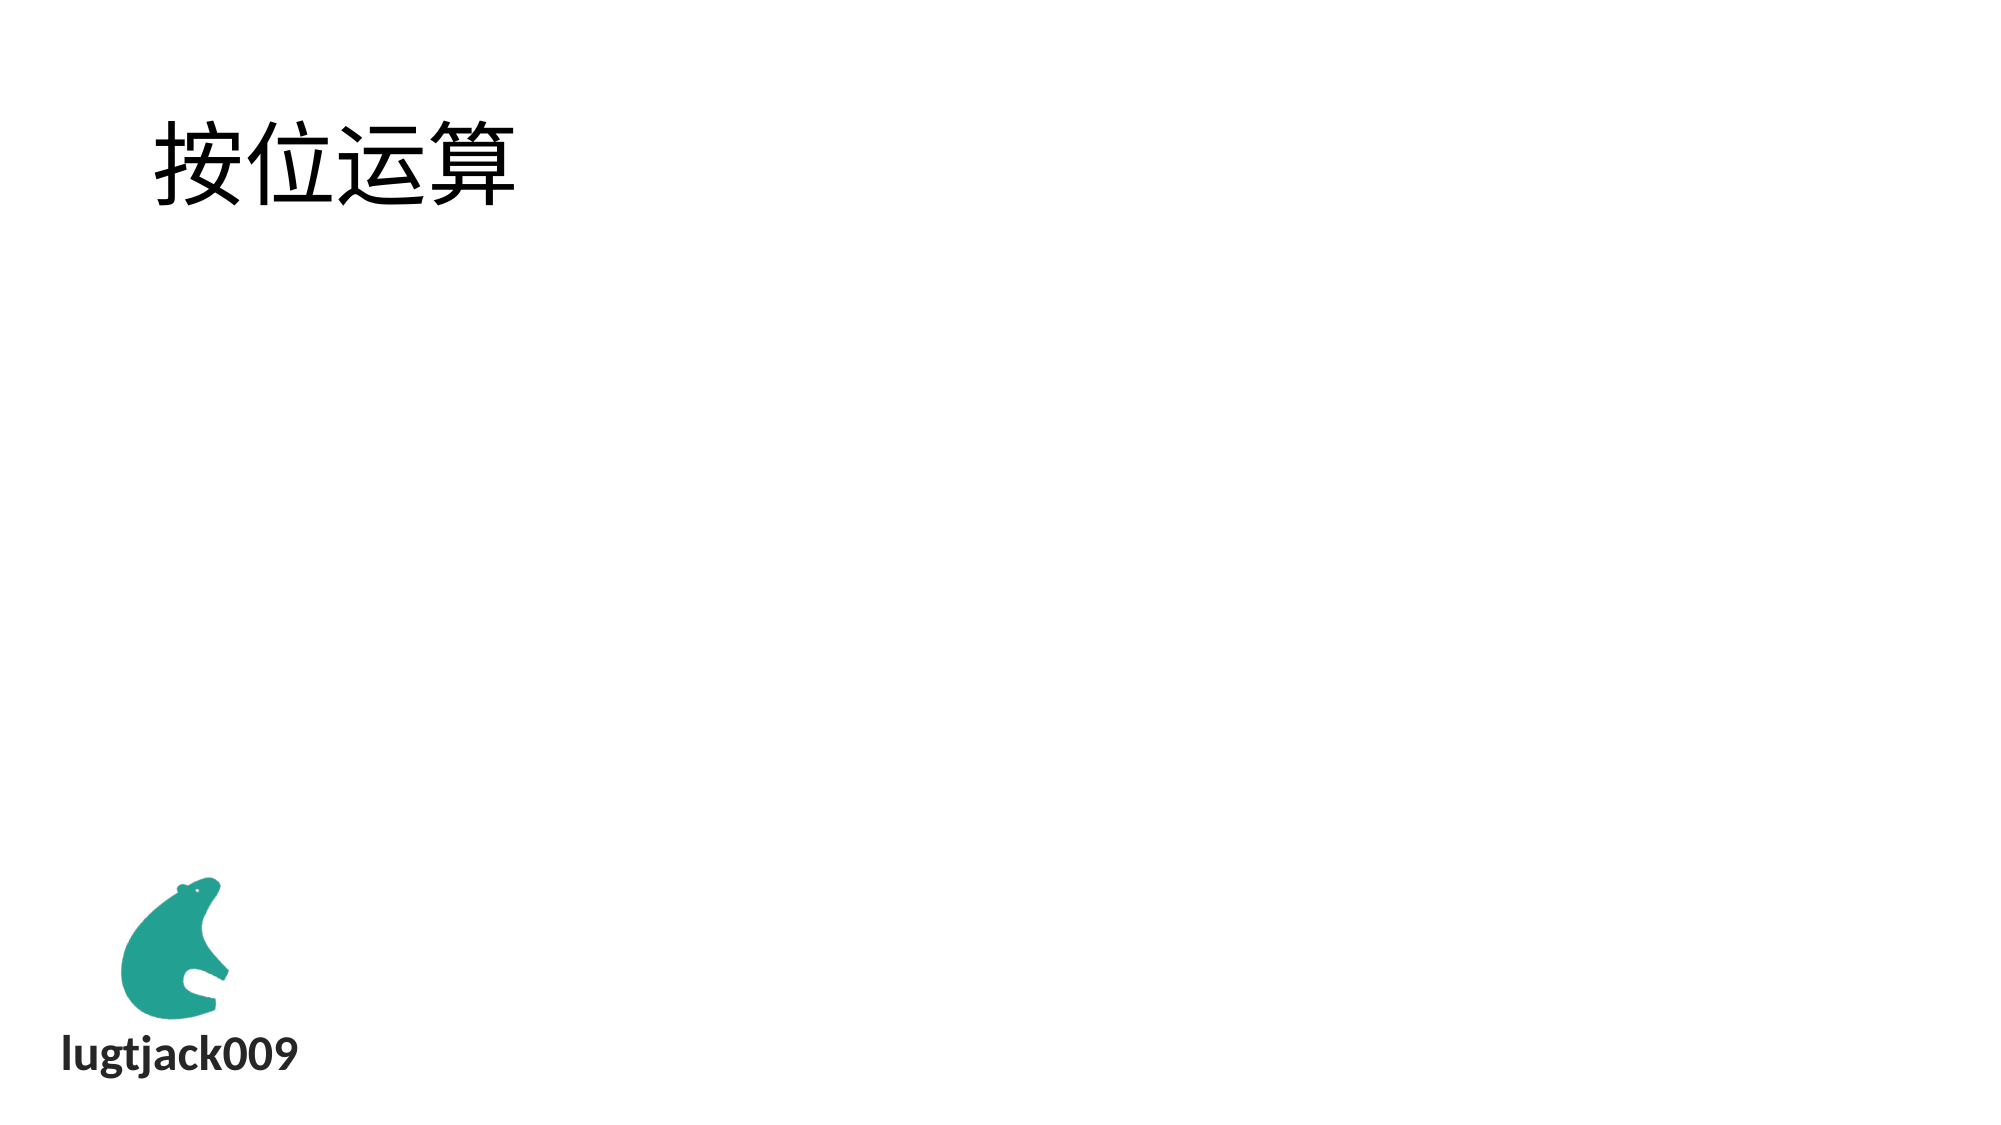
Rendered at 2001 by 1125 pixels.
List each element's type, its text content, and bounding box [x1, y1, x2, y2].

title 按位运算 [137, 59, 1863, 278]
picture [88, 851, 272, 1042]
